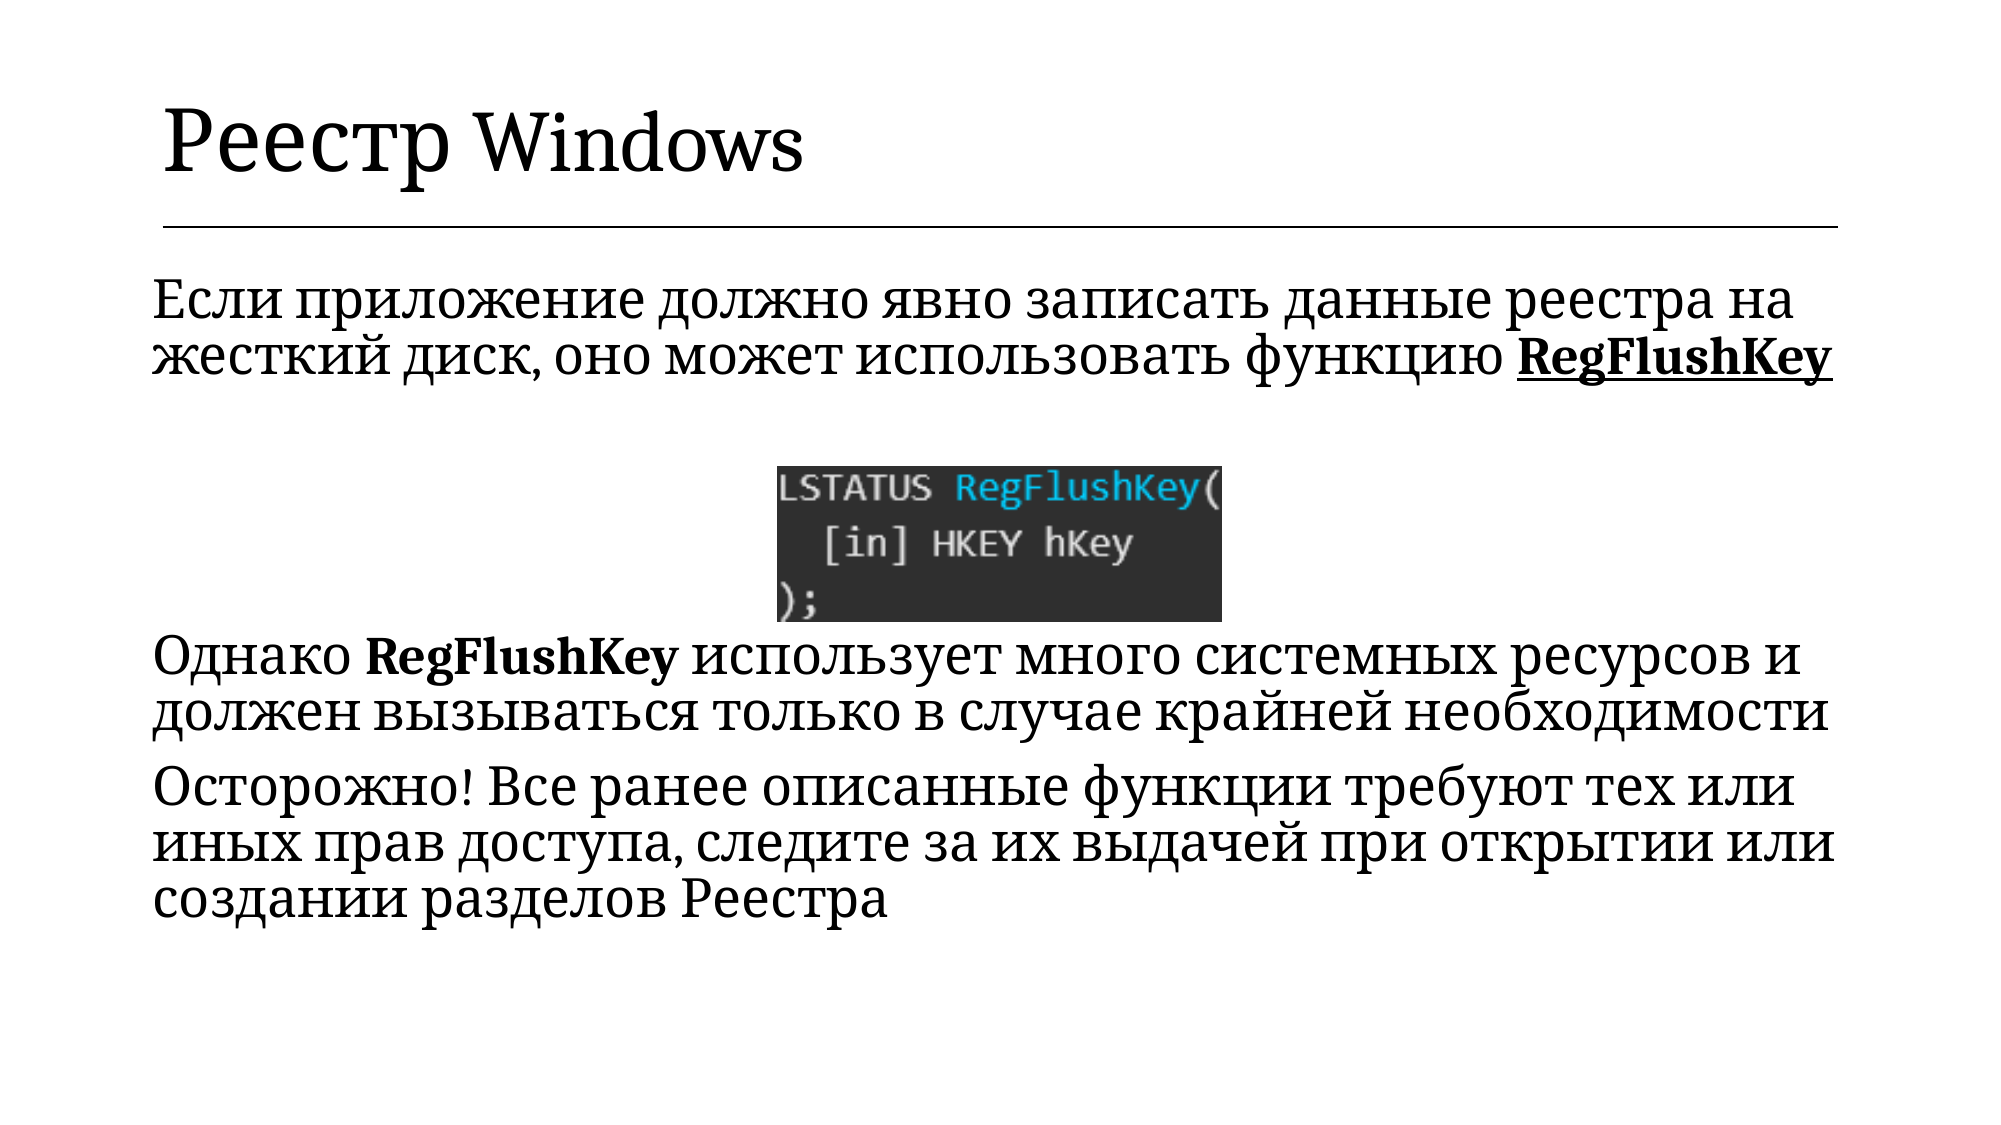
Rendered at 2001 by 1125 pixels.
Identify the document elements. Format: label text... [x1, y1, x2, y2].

list Если приложение должно явно записать данные реестра на жесткий диск, оно может использовать функцию RegFlushKey Однако RegFlushKey использует много системных ресурсов и должен вызываться только в случае крайней необходимости Осторожно! Все ранее описанные функции требуют тех или иных прав доступа, следите за их выдачей при открытии или создании разделов Реестра [137, 266, 1863, 1039]
picture [777, 466, 1222, 622]
table_header Реестр Windows [163, 60, 1838, 226]
